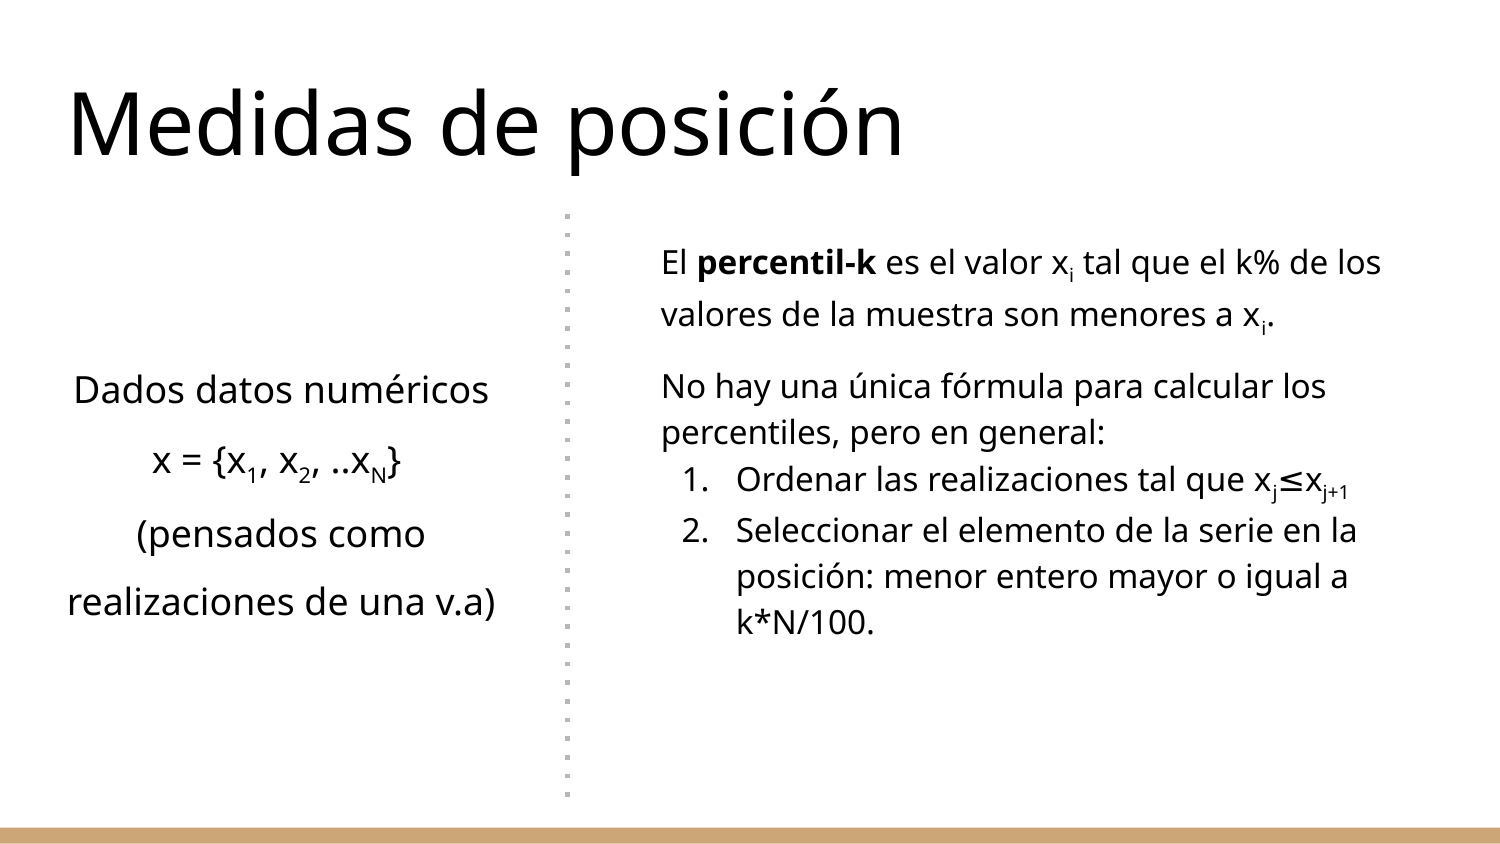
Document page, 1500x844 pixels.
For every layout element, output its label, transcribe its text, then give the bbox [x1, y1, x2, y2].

title Medidas de posición [51, 51, 1449, 189]
list Dados datos numéricos x = {x1, x2, ..xN} (pensados como realizaciones de una v.a) [51, 200, 512, 765]
list El percentil-k es el valor xi tal que el k% de los valores de la muestra son menores a xi. No hay una única fórmula para calcular los percentiles, pero en general: Ordenar las realizaciones tal que xj≤xj+1 Seleccionar el elemento de la serie en la posición: menor entero mayor o igual a k*N/100. [645, 219, 1449, 718]
